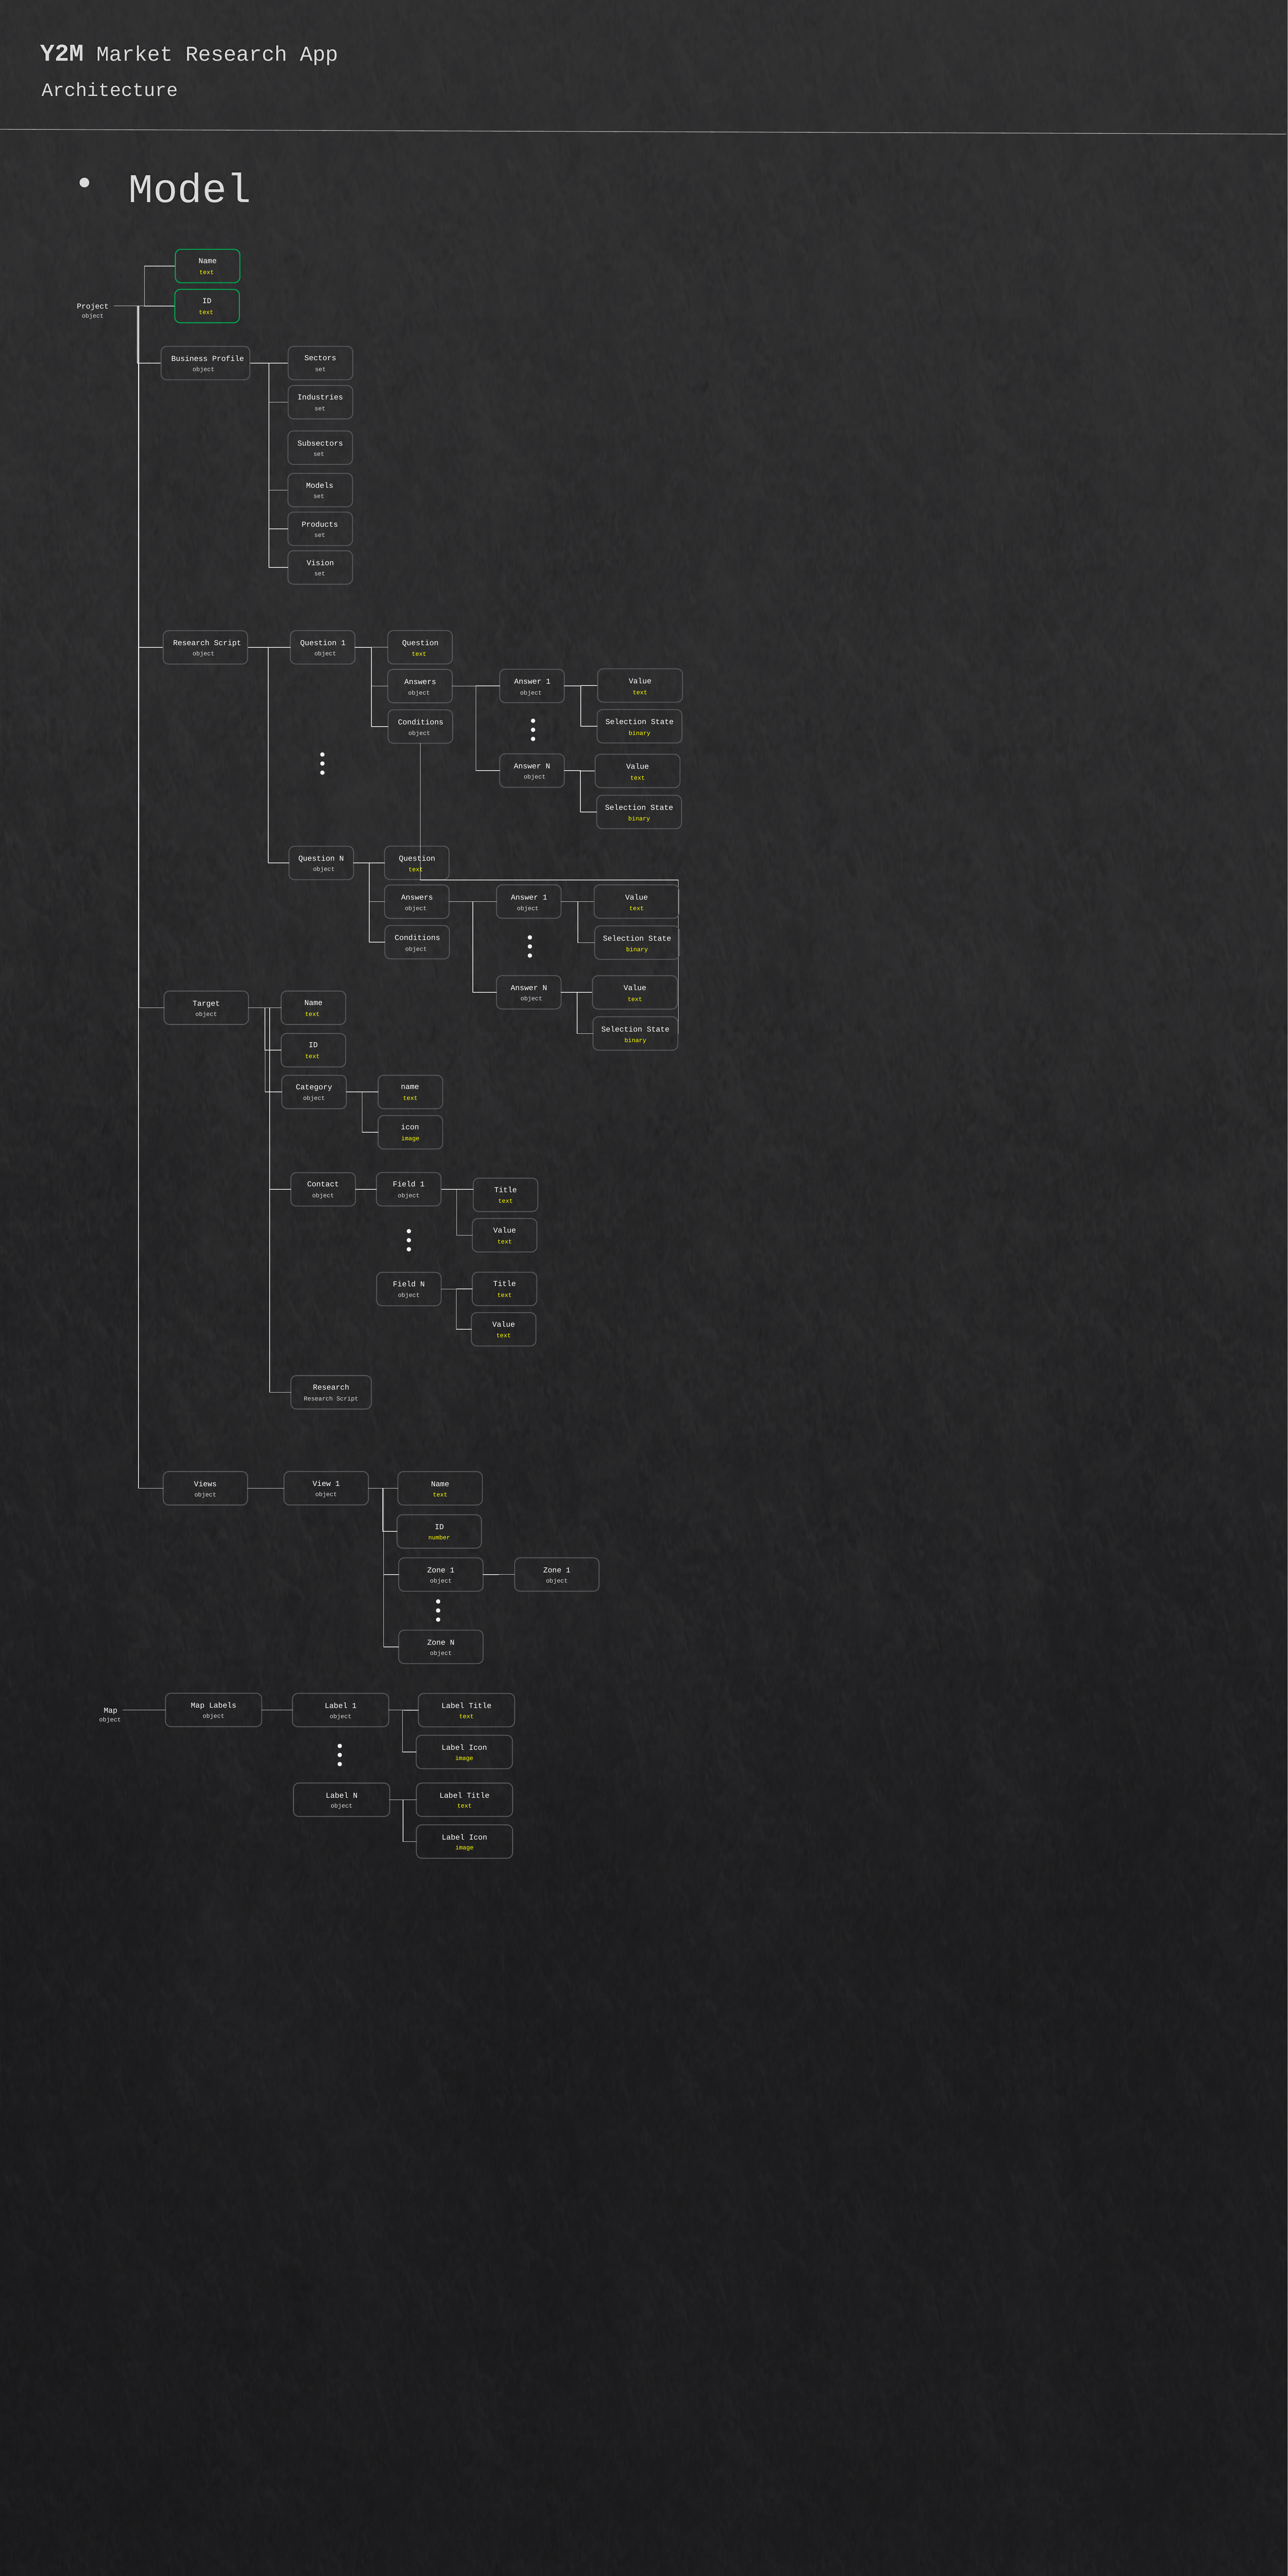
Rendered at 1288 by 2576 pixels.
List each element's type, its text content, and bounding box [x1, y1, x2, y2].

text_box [564, 770, 597, 812]
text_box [389, 1710, 416, 1752]
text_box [472, 1272, 537, 1306]
text_box Y2M Market Research App [35, 0, 597, 106]
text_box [174, 289, 240, 323]
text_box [355, 647, 389, 727]
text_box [385, 925, 401, 959]
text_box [390, 669, 452, 703]
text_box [165, 1693, 262, 1727]
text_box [436, 1599, 440, 1622]
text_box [368, 1536, 399, 1647]
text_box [378, 1075, 443, 1109]
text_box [289, 846, 354, 880]
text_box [71, 298, 115, 322]
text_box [452, 686, 500, 771]
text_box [168, 630, 248, 664]
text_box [592, 976, 678, 1009]
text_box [376, 1172, 441, 1206]
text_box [387, 630, 452, 664]
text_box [346, 1092, 378, 1133]
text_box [441, 1189, 472, 1235]
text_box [288, 431, 353, 465]
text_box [596, 795, 682, 829]
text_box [594, 926, 680, 960]
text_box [398, 1630, 483, 1664]
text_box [384, 846, 401, 880]
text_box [248, 1008, 291, 1393]
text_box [398, 1471, 483, 1505]
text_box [114, 1012, 164, 1488]
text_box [247, 647, 289, 863]
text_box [531, 718, 535, 742]
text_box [294, 1033, 346, 1067]
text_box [503, 753, 564, 758]
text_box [597, 709, 682, 743]
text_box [337, 1744, 342, 1767]
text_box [593, 1017, 678, 1050]
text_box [291, 512, 353, 546]
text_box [499, 669, 564, 703]
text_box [390, 1800, 416, 1842]
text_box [449, 901, 497, 993]
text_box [114, 306, 164, 1008]
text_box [418, 1693, 515, 1727]
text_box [168, 346, 250, 380]
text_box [284, 1471, 369, 1505]
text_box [292, 1693, 389, 1727]
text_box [402, 1558, 483, 1592]
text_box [397, 1515, 482, 1548]
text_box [0, 129, 1286, 134]
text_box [93, 1703, 127, 1726]
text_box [378, 1115, 443, 1149]
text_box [294, 1172, 356, 1206]
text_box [353, 863, 385, 943]
text_box Model [71, 158, 385, 227]
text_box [320, 752, 325, 775]
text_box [564, 686, 597, 727]
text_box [164, 991, 249, 1025]
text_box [388, 710, 449, 744]
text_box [288, 551, 353, 584]
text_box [376, 1272, 442, 1306]
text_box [250, 363, 288, 568]
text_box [281, 991, 346, 1025]
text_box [290, 630, 355, 664]
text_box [441, 1289, 472, 1330]
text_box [595, 754, 680, 788]
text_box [293, 1783, 390, 1817]
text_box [368, 1488, 397, 1532]
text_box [294, 1075, 347, 1109]
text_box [561, 901, 595, 943]
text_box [416, 1825, 513, 1858]
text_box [597, 668, 683, 703]
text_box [561, 992, 593, 1034]
text_box Architecture [0, 75, 244, 103]
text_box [388, 885, 401, 919]
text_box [594, 885, 679, 919]
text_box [416, 1735, 513, 1769]
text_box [291, 385, 353, 419]
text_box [288, 346, 353, 380]
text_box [175, 249, 240, 283]
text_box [114, 266, 176, 305]
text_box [404, 759, 695, 1017]
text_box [472, 1218, 537, 1252]
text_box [471, 1312, 536, 1346]
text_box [291, 1375, 371, 1412]
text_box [163, 1471, 248, 1505]
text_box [291, 473, 353, 507]
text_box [473, 1178, 538, 1212]
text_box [406, 1229, 411, 1252]
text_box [416, 1783, 513, 1817]
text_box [514, 1558, 599, 1591]
